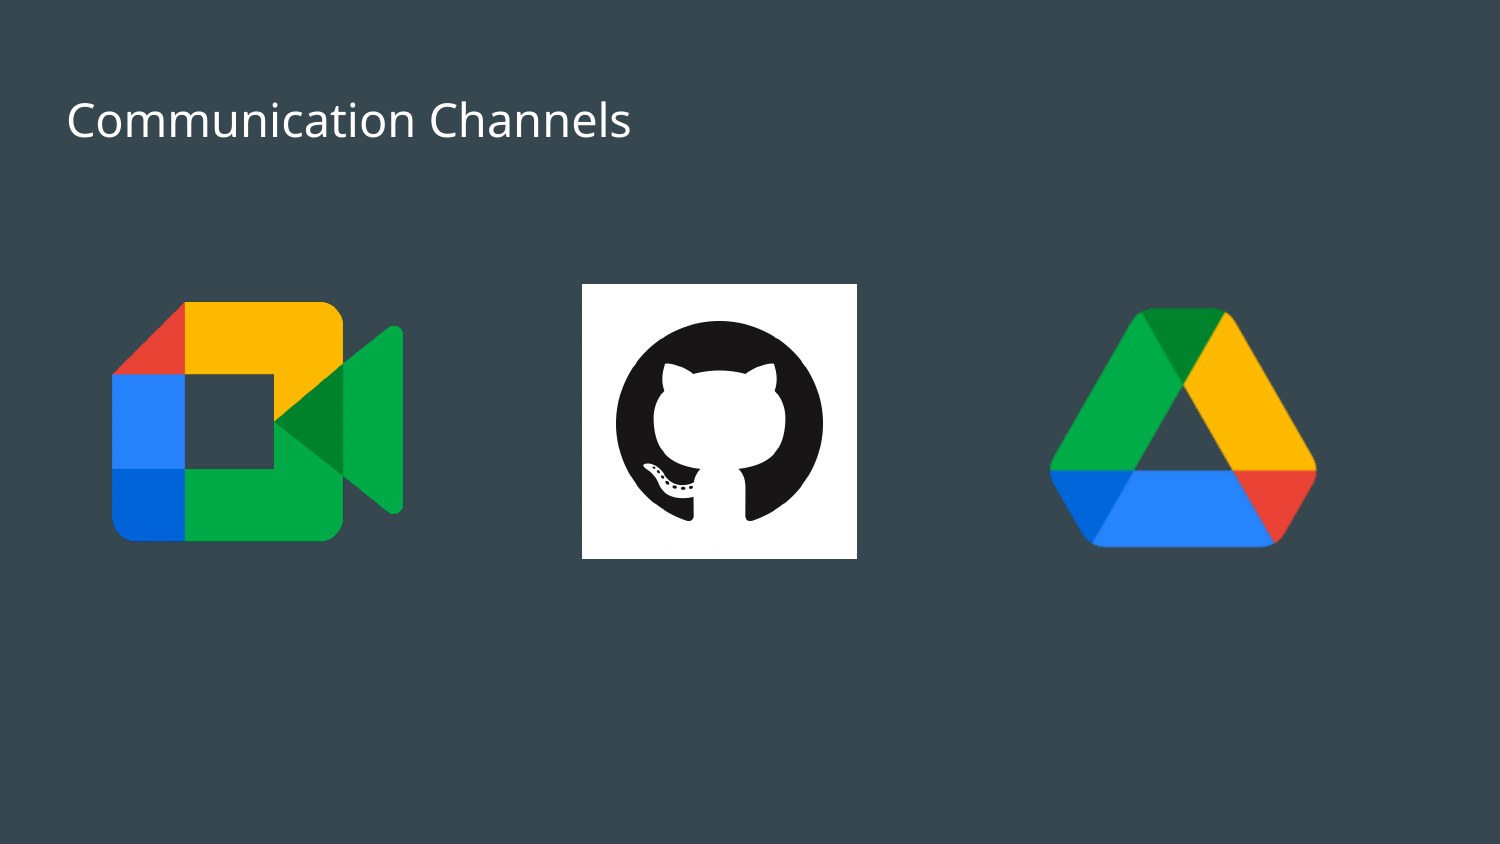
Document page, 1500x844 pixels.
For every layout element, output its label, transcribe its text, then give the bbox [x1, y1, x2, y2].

list [51, 189, 1449, 750]
picture [582, 284, 857, 560]
title Communication Channels [51, 72, 1449, 167]
picture [1036, 284, 1331, 578]
picture [82, 247, 432, 597]
